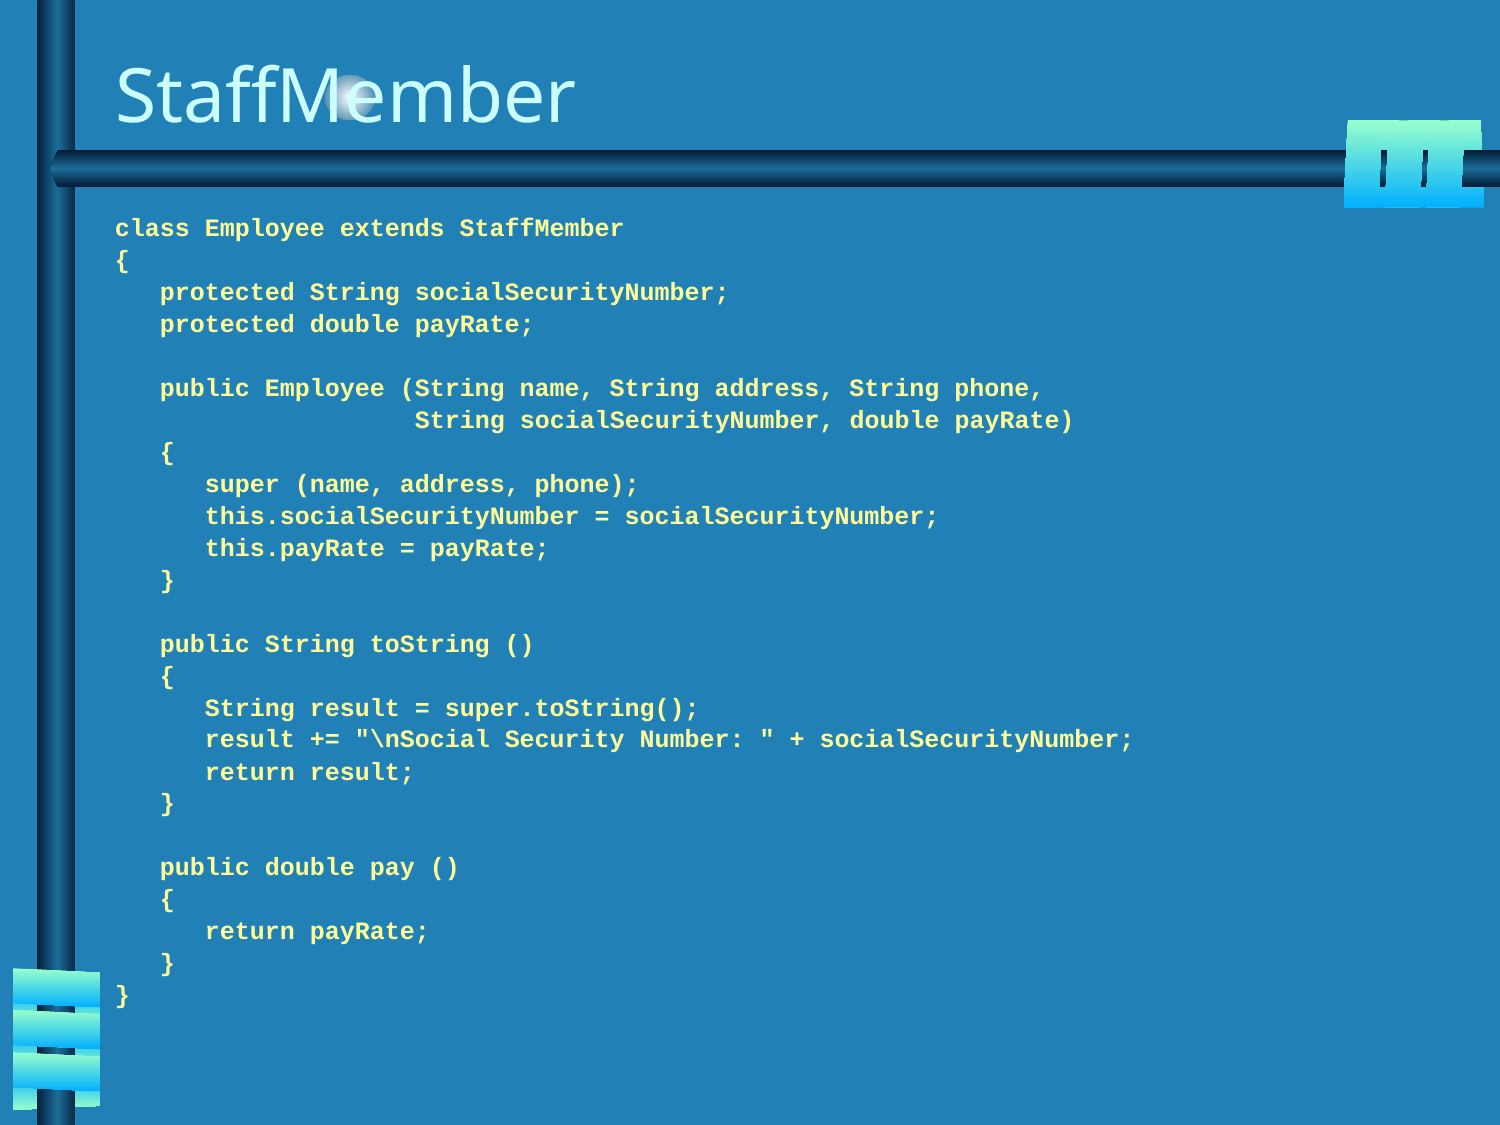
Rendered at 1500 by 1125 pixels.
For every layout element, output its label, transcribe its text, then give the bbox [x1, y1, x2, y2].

title StaffMember [100, 32, 1345, 145]
list class Employee extends StaffMember { protected String socialSecurityNumber; protected double payRate; public Employee (String name, String address, String phone, String socialSecurityNumber, double payRate) { super (name, address, phone); this.socialSecurityNumber = socialSecurityNumber; this.payRate = payRate; } public String toString () { String result = super.toString(); result += "\nSocial Security Number: " + socialSecurityNumber; return result; } public double pay () { return payRate; } } [99, 207, 1463, 1013]
